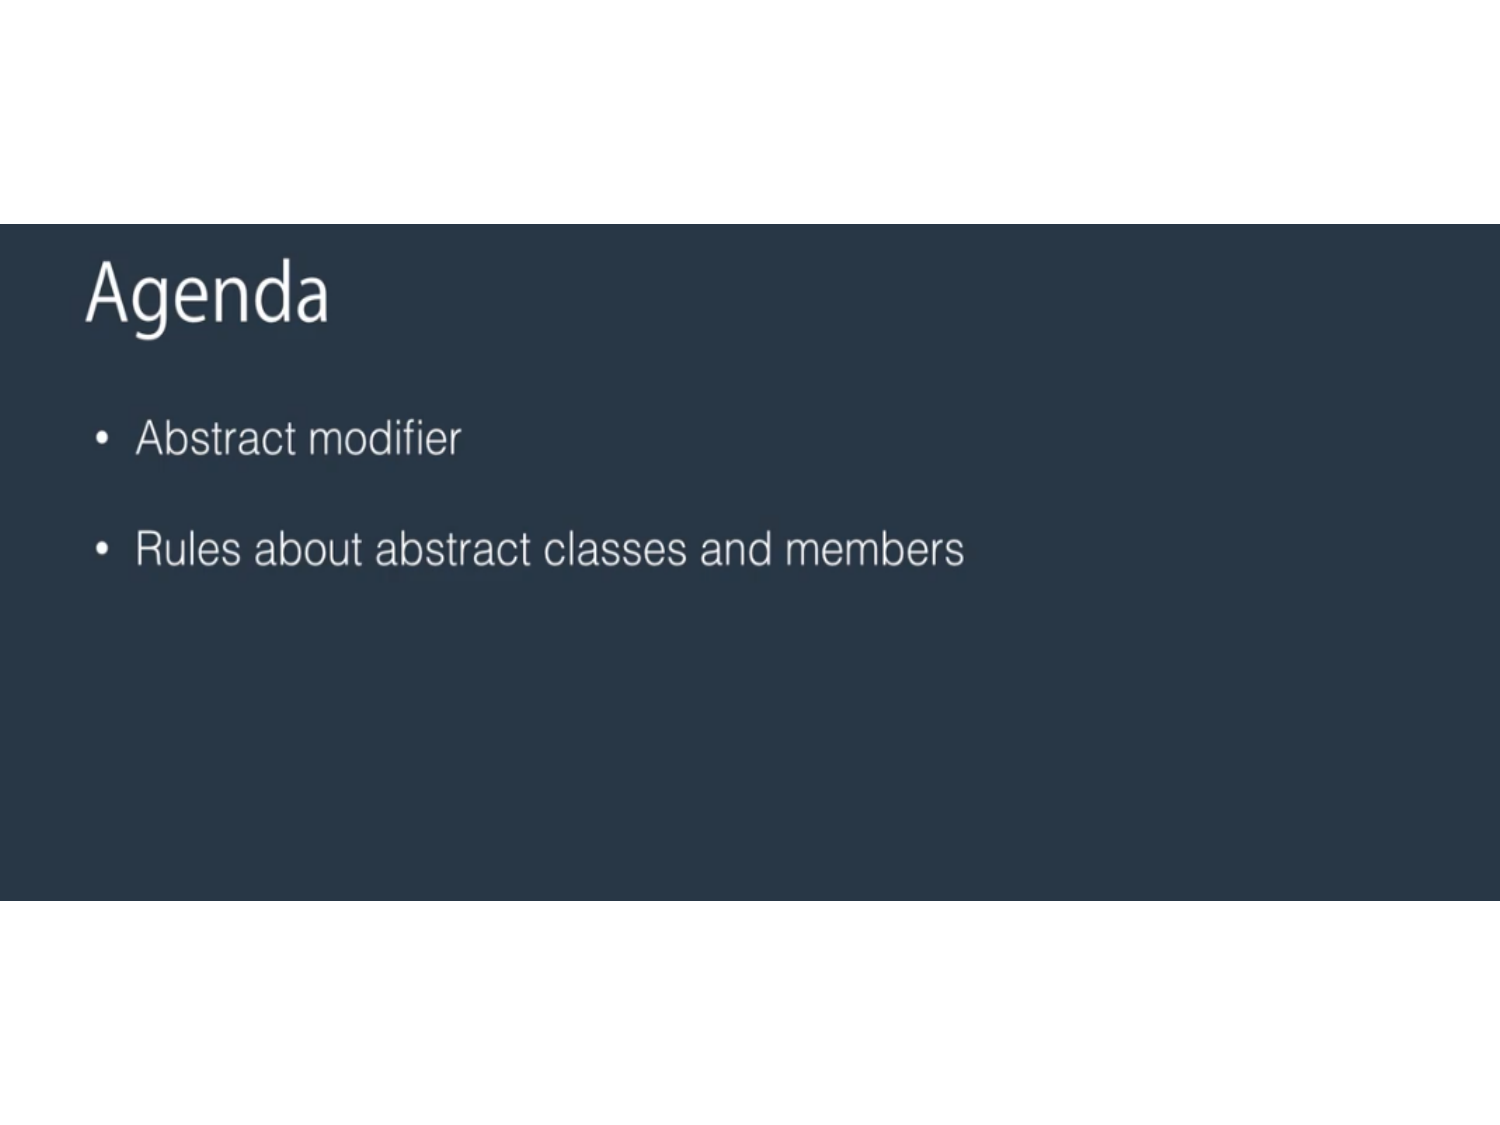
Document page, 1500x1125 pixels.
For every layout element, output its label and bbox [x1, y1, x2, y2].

picture [0, 223, 1500, 901]
